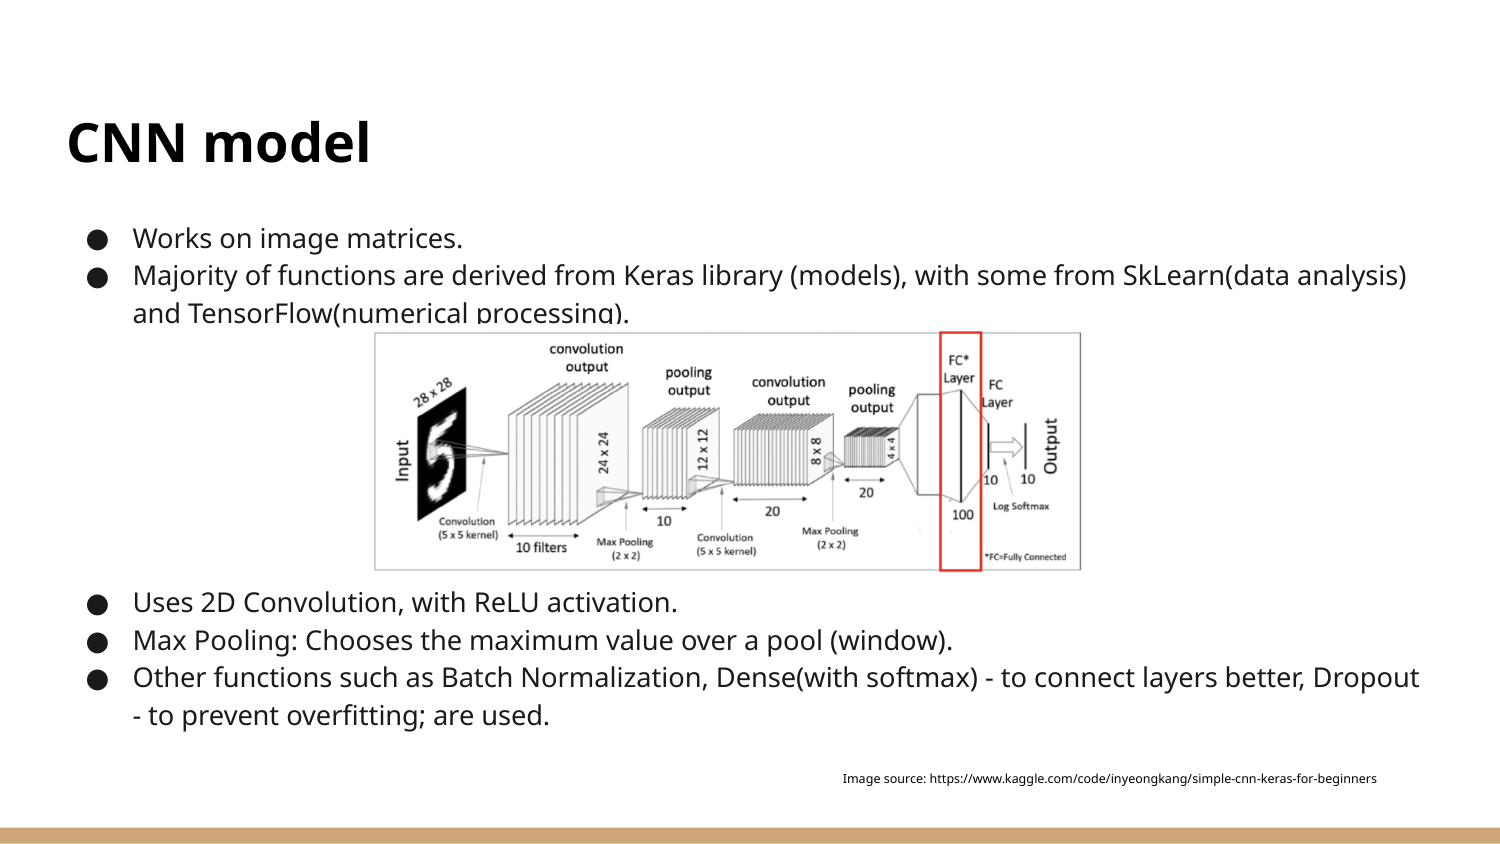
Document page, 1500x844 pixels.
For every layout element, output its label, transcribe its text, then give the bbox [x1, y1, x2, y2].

title CNN model [51, 51, 1449, 189]
text_box Image source: https://www.kaggle.com/code/inyeongkang/simple-cnn-keras-for-beginners [827, 763, 1449, 794]
picture [370, 324, 1087, 576]
list Works on image matrices. Majority of functions are derived from Keras library (models), with some from SkLearn(data analysis) and TensorFlow(numerical processing). Uses 2D Convolution, with ReLU activation. Max Pooling: Chooses the maximum value over a pool (window). Other functions such as Batch Normalization, Dense(with softmax) - to connect layers better, Dropout - to prevent overfitting; are used. [51, 200, 1449, 752]
